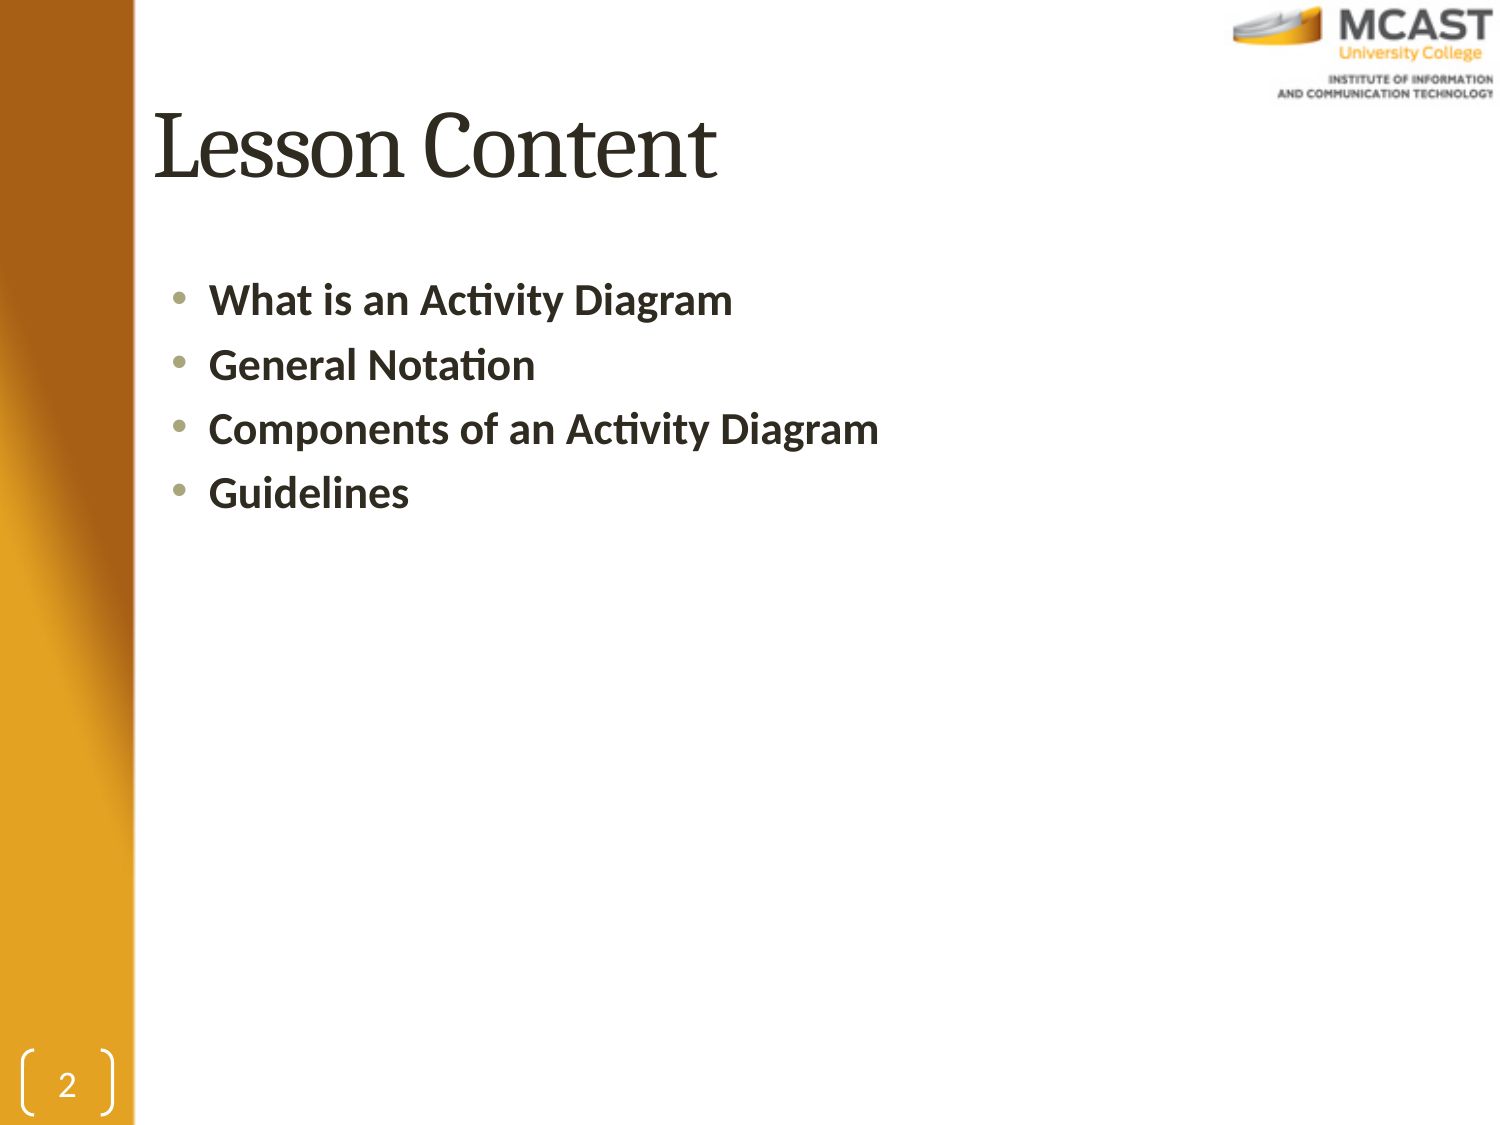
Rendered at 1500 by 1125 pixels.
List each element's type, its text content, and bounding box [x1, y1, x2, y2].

list What is an Activity Diagram General Notation Components of an Activity Diagram Guidelines [137, 262, 1500, 1050]
picture [0, 0, 1500, 1125]
title Lesson Content [137, 45, 1263, 233]
slide_number 2 [20, 1048, 115, 1117]
